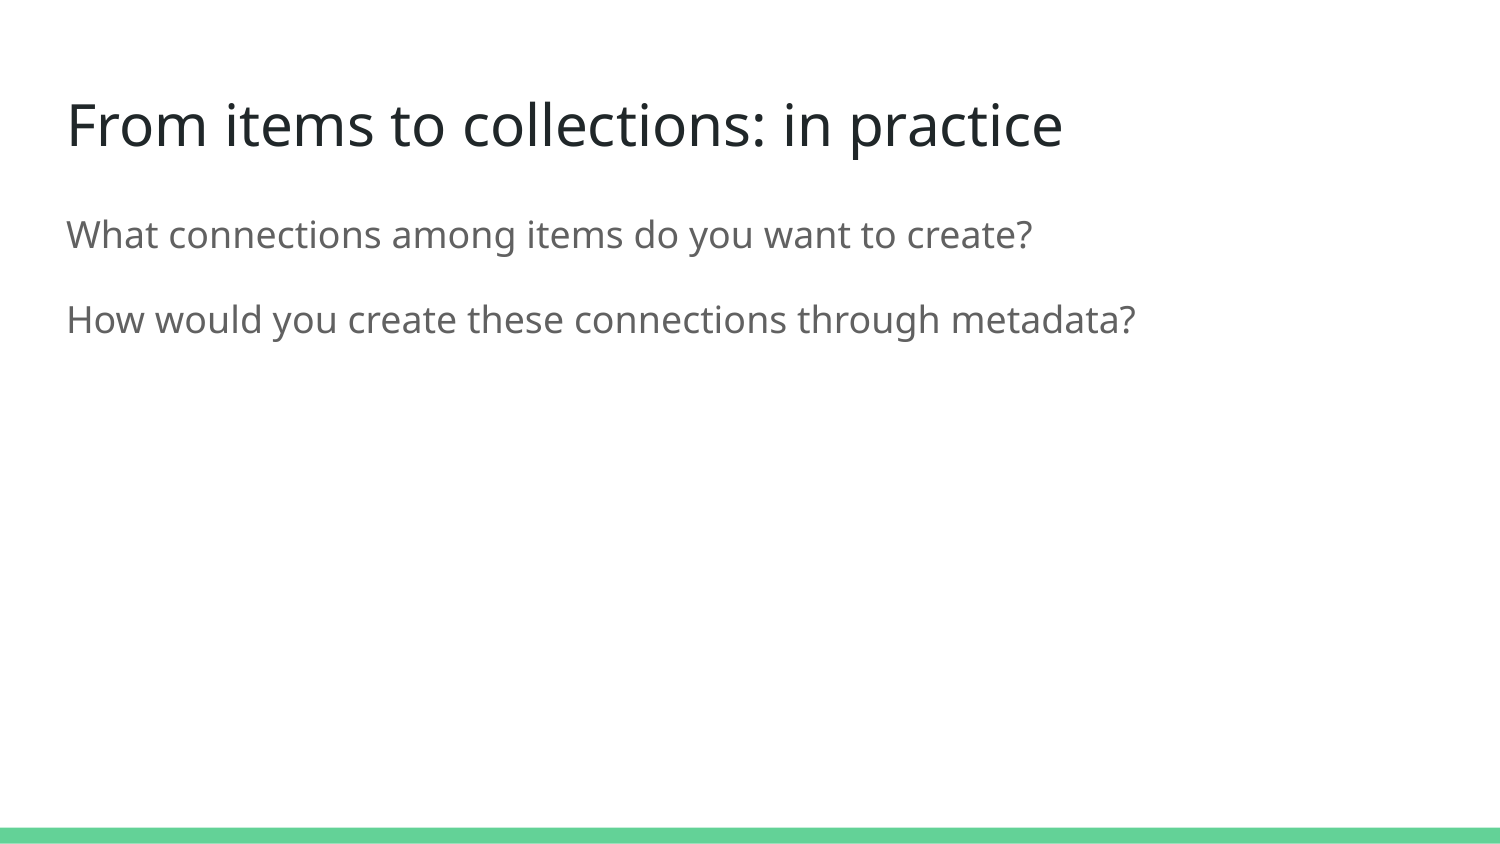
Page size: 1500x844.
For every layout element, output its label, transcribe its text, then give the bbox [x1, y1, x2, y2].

list What connections among items do you want to create? How would you create these connections through metadata? [51, 189, 1449, 750]
title From items to collections: in practice [51, 72, 1449, 167]
